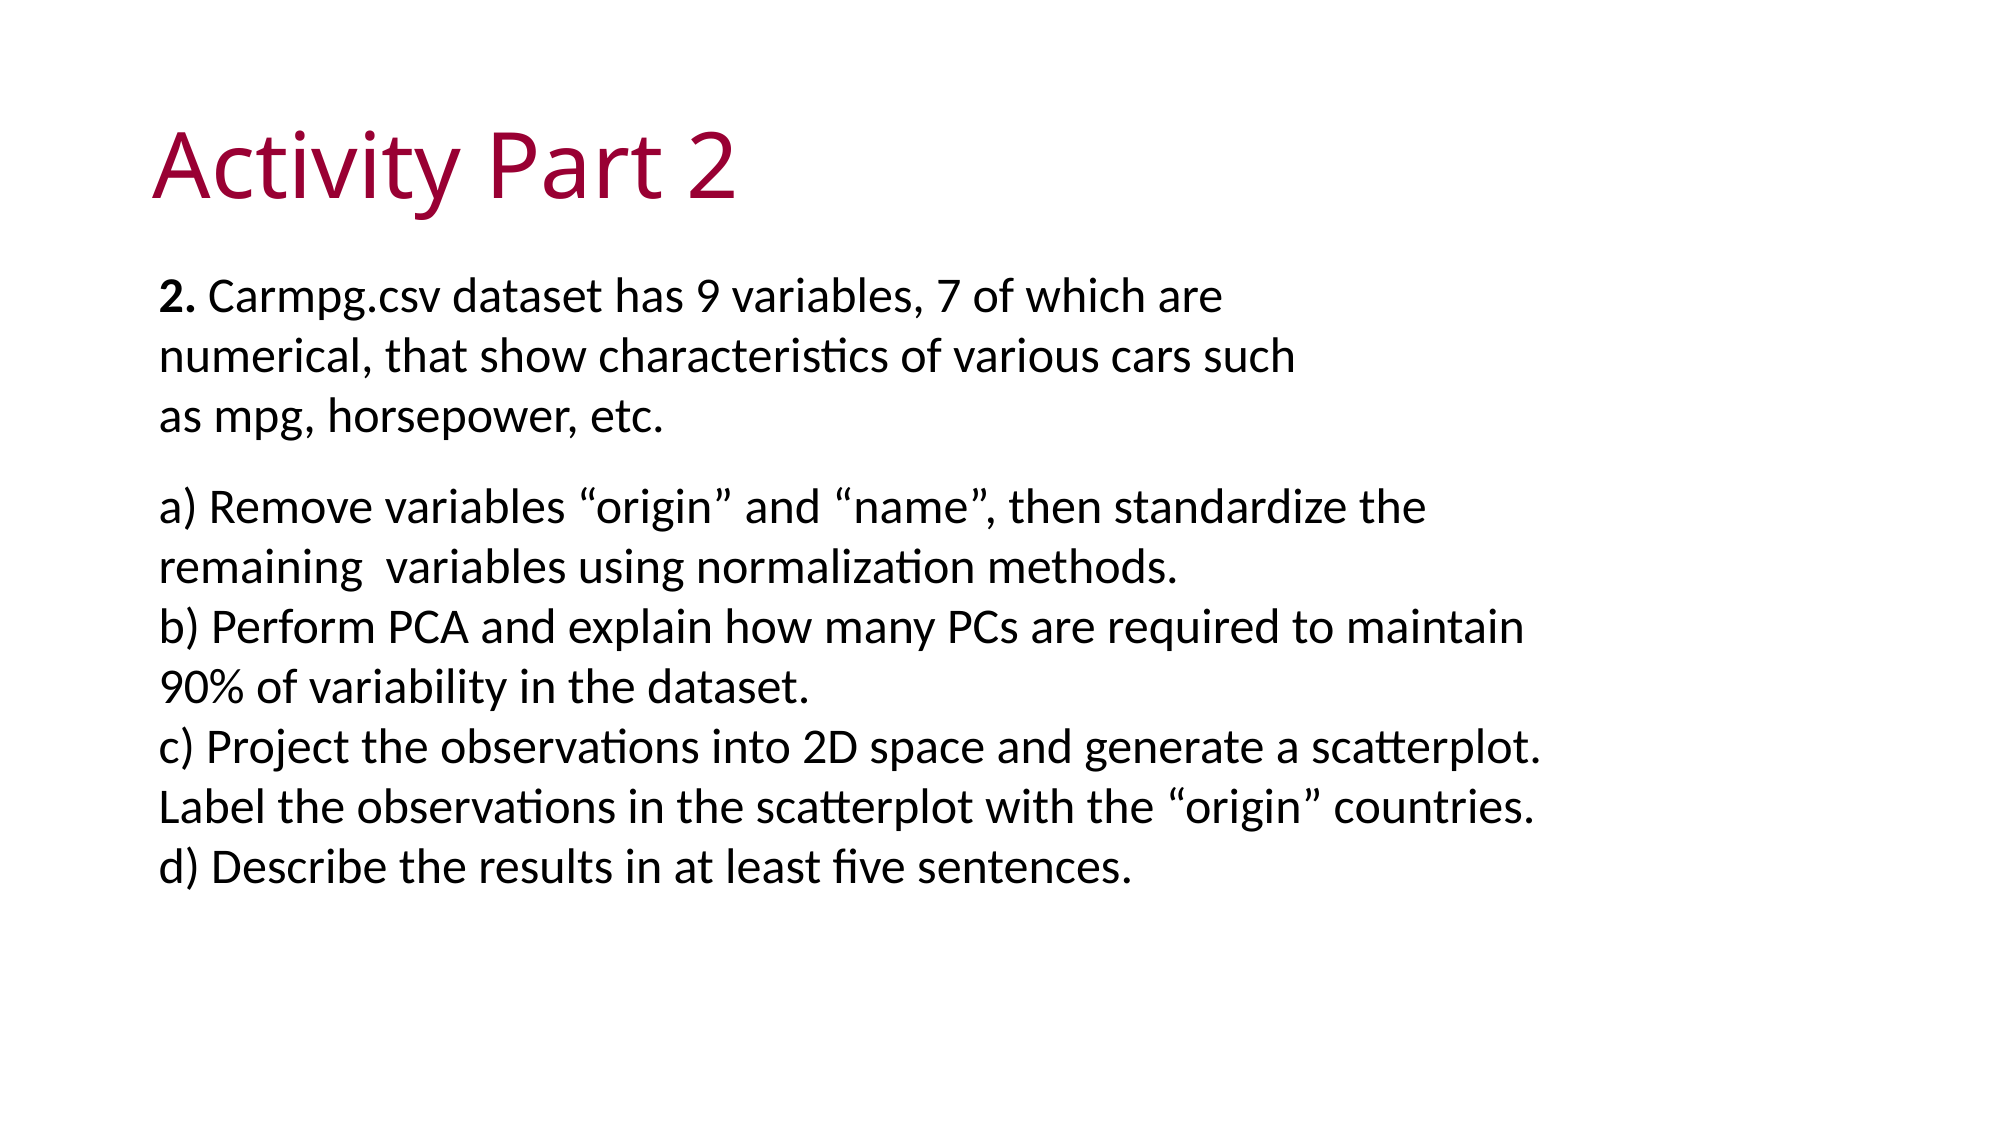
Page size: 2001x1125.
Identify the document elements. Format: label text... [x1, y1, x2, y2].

text_box 2. Carmpg.csv dataset has 9 variables, 7 of which are numerical, that show characteristics of various cars such as mpg, horsepower, etc. [143, 254, 1344, 450]
title Activity Part 2 [137, 59, 1387, 278]
text_box a) Remove variables “origin” and “name”, then standardize the remaining variables using normalization methods. b) Perform PCA and explain how many PCs are required to maintain 90% of variability in the dataset. c) Project the observations into 2D space and generate a scatterplot. Label the observations in the scatterplot with the “origin” countries. d) Describe the results in at least five sentences. [143, 466, 1596, 902]
